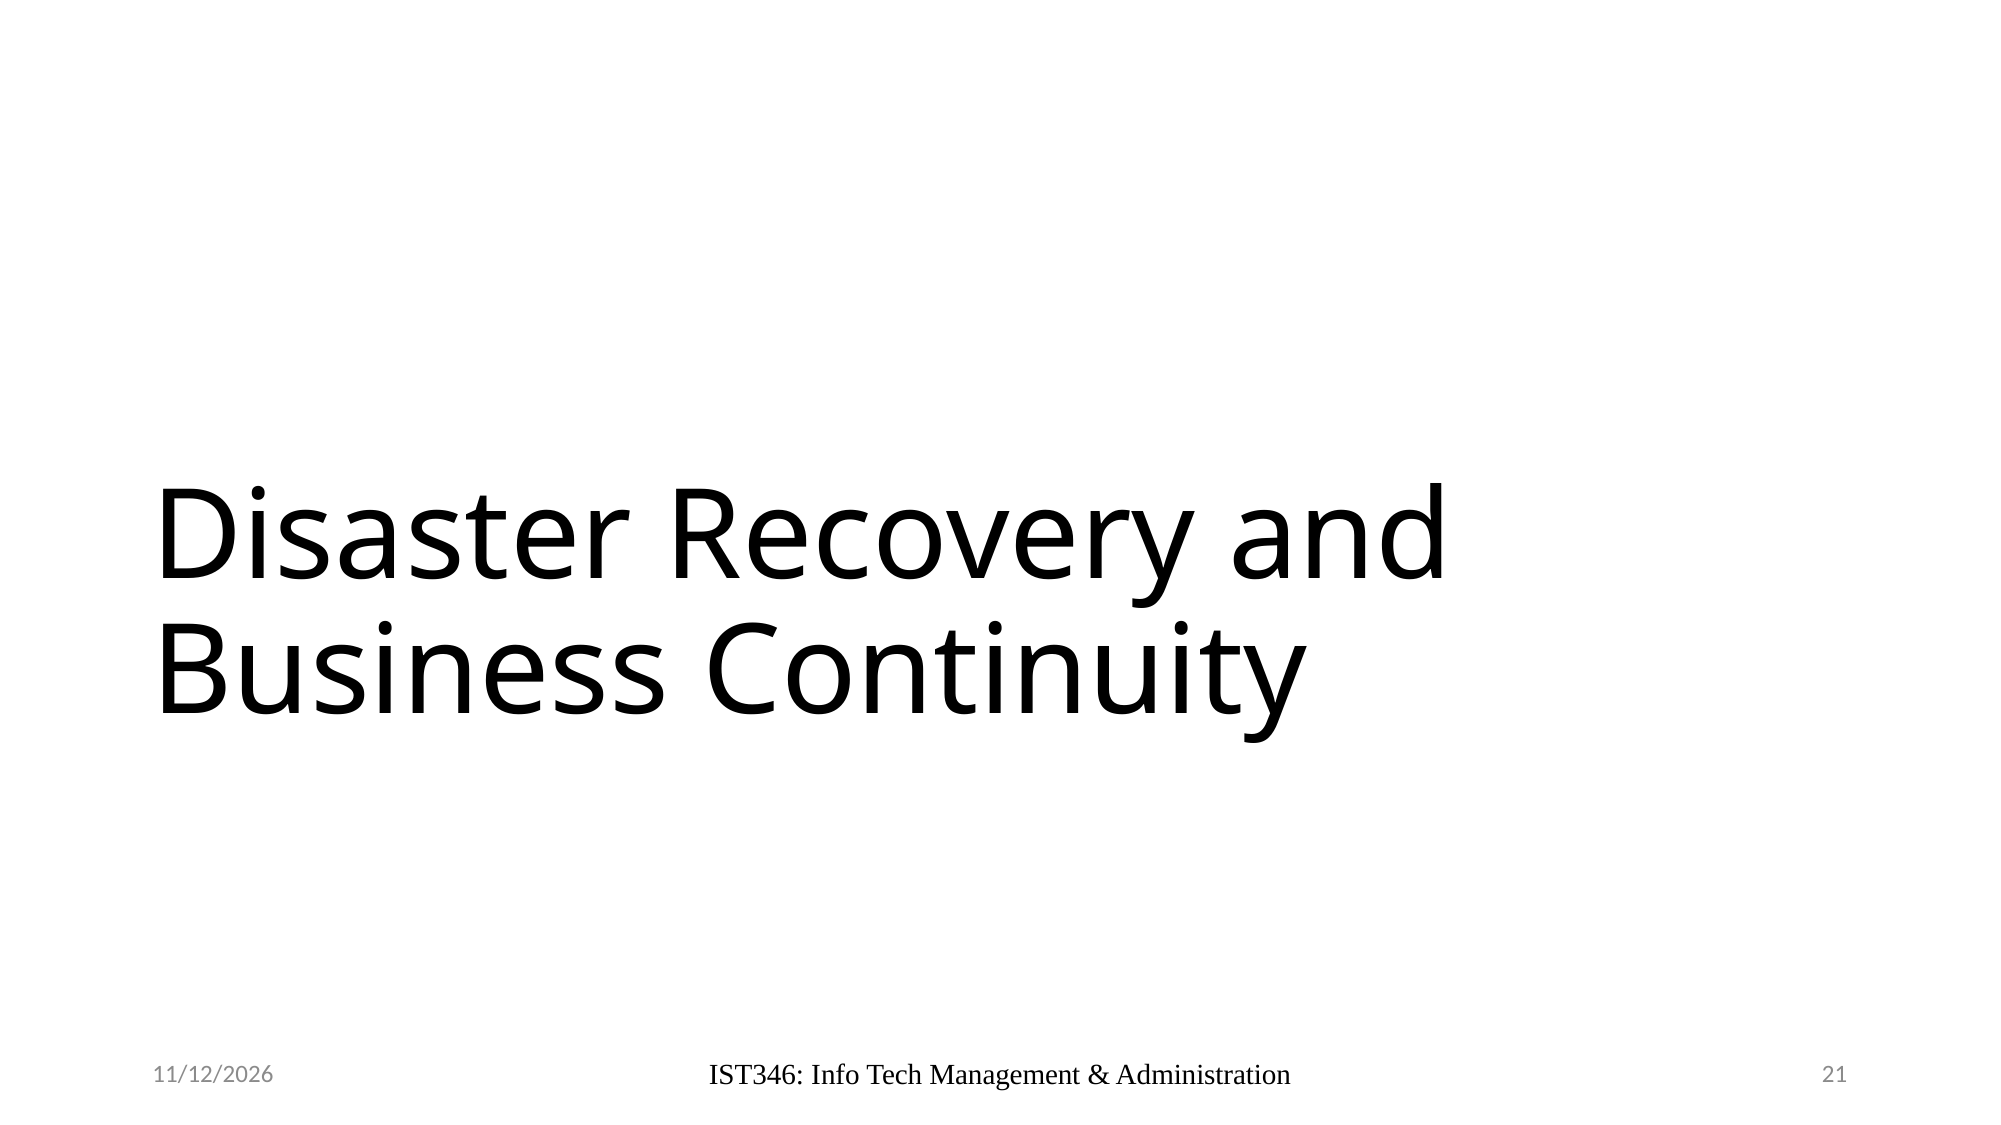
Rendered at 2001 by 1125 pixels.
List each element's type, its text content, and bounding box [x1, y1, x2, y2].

title Disaster Recovery and Business Continuity [136, 280, 1862, 749]
footer IST346: Info Tech Management & Administration [662, 1042, 1338, 1103]
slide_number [137, 1042, 588, 1103]
slide_number 21 [1412, 1042, 1863, 1103]
